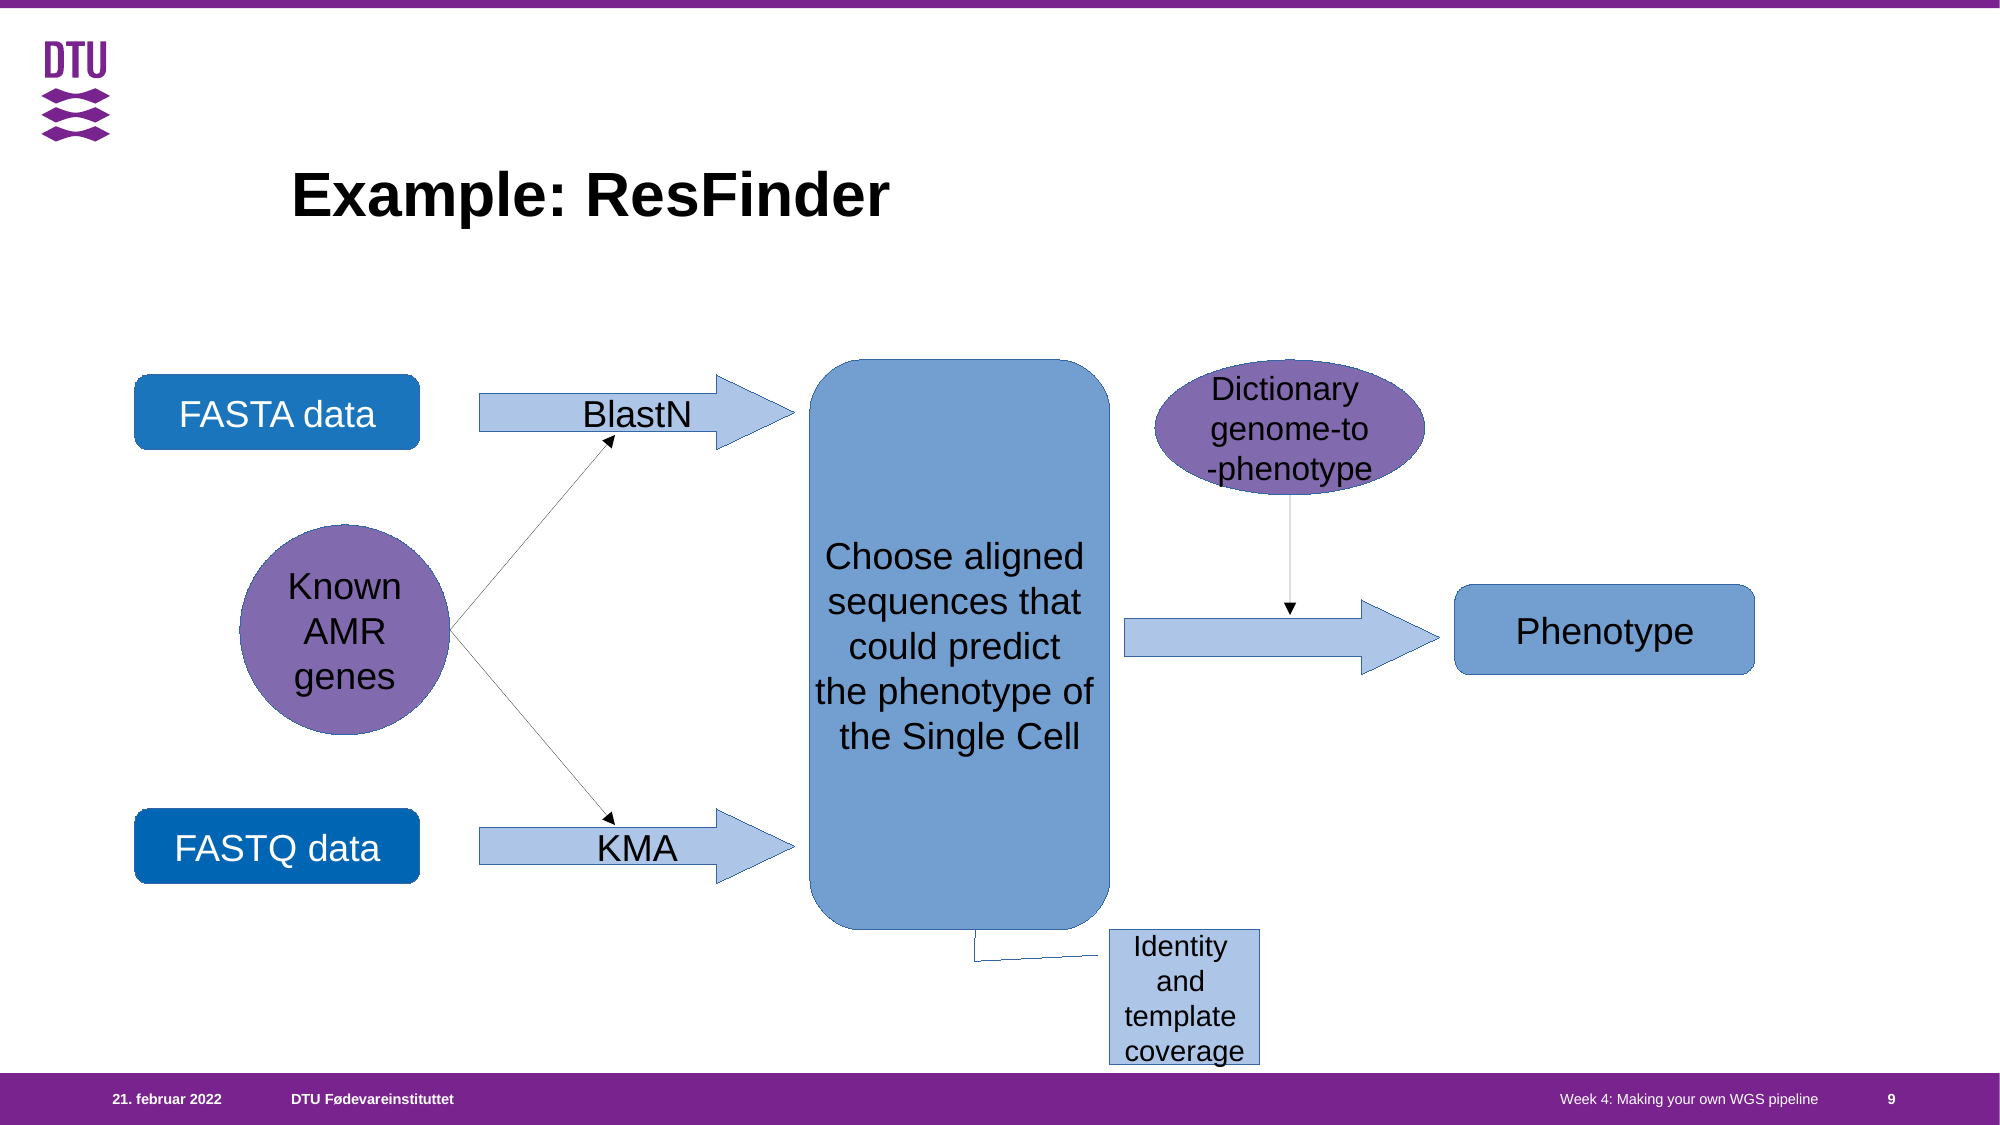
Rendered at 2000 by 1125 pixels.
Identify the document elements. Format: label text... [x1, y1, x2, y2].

text_box BlastN [479, 374, 795, 450]
text_box Known AMR genes [239, 524, 450, 735]
text_box KMA [479, 808, 795, 884]
text_box [1283, 494, 1297, 616]
text_box <number> [1887, 1073, 1959, 1125]
text_box Example: ResFinder [291, 69, 1819, 230]
text_box FASTQ data [134, 808, 420, 884]
text_box Dictionary genome-to -phenotype [1154, 359, 1425, 495]
text_box FASTA data [134, 374, 420, 450]
text_box Identity and template coverage [1109, 929, 1260, 1065]
text_box [449, 435, 616, 630]
text_box Choose aligned sequences that could predict the phenotype of the Single Cell [809, 359, 1110, 930]
text_box [1124, 599, 1440, 675]
text_box [449, 629, 616, 826]
text_box Phenotype [1454, 584, 1755, 675]
